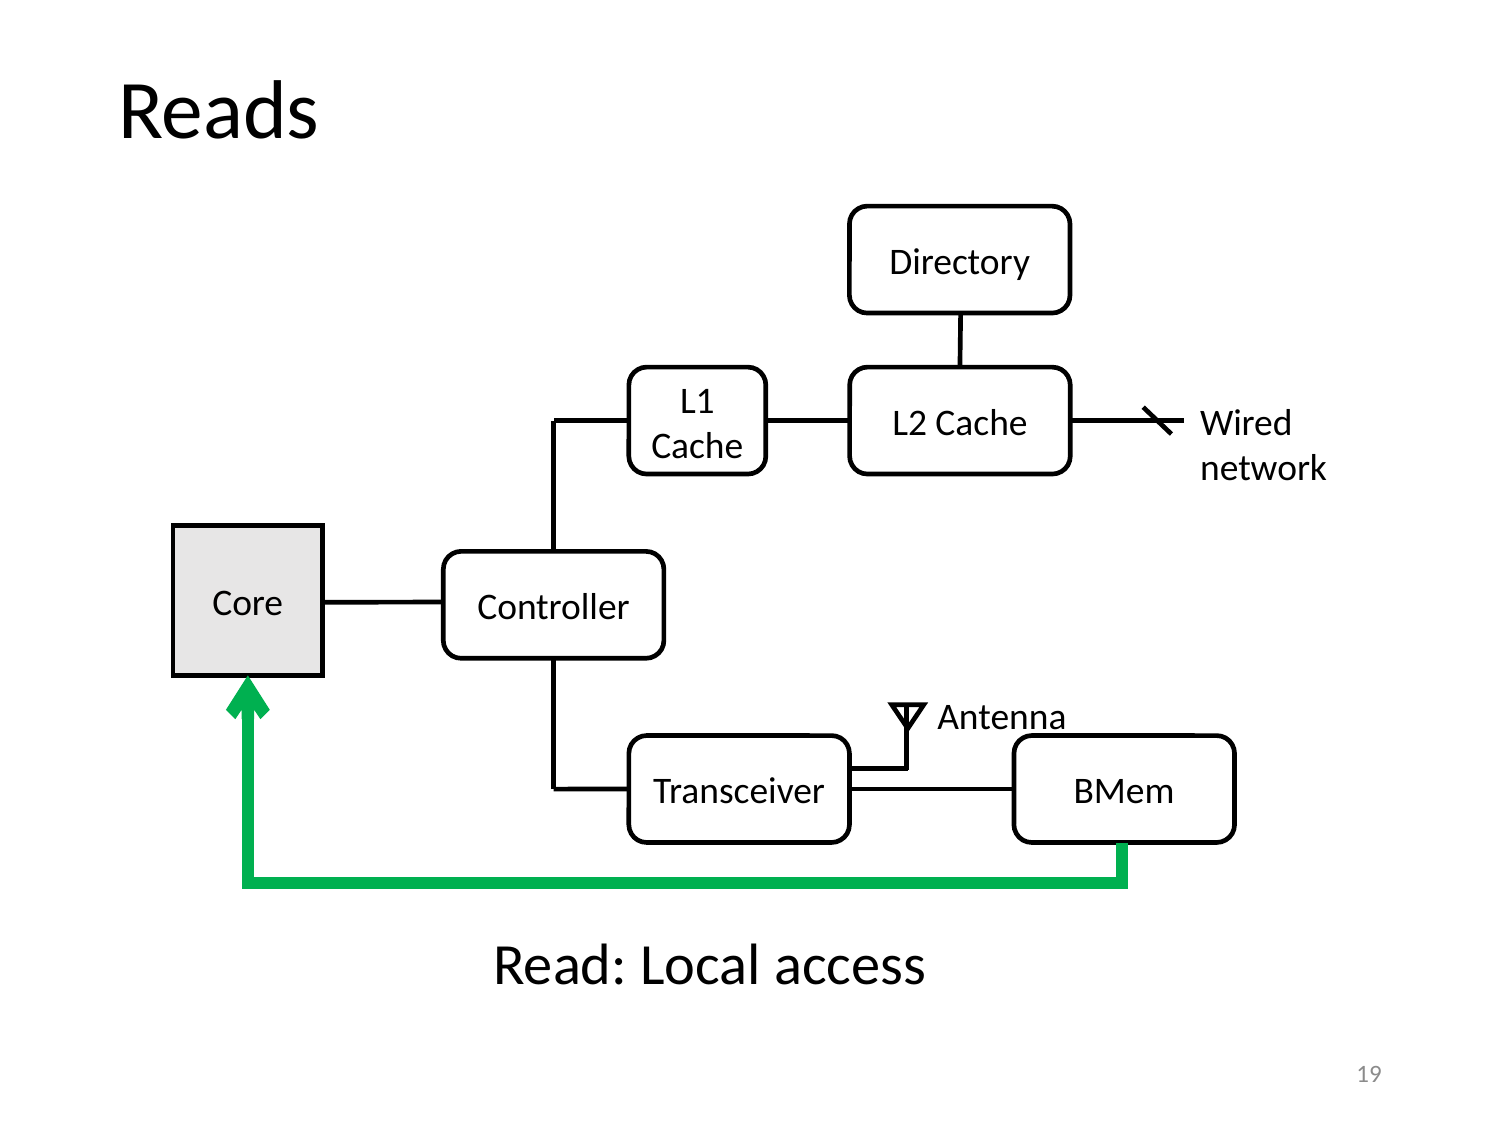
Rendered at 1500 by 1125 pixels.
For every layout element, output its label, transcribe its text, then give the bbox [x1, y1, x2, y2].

text_box L2 Cache [848, 366, 1072, 476]
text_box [584, 339, 792, 1125]
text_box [1143, 407, 1172, 435]
text_box BMem [1012, 734, 1236, 844]
text_box Read: Local access [459, 922, 584, 1001]
text_box Controller [442, 550, 584, 660]
text_box Transceiver [792, 734, 851, 844]
text_box Directory [848, 220, 1072, 315]
text_box Wired network [1185, 390, 1342, 496]
text_box [889, 703, 922, 731]
text_box Reads [103, 2, 1397, 220]
text_box Read: Local access [792, 922, 961, 1001]
slide_number 19 [1059, 1042, 1397, 1103]
text_box Antenna [922, 684, 1082, 745]
text_box Core [172, 524, 324, 676]
